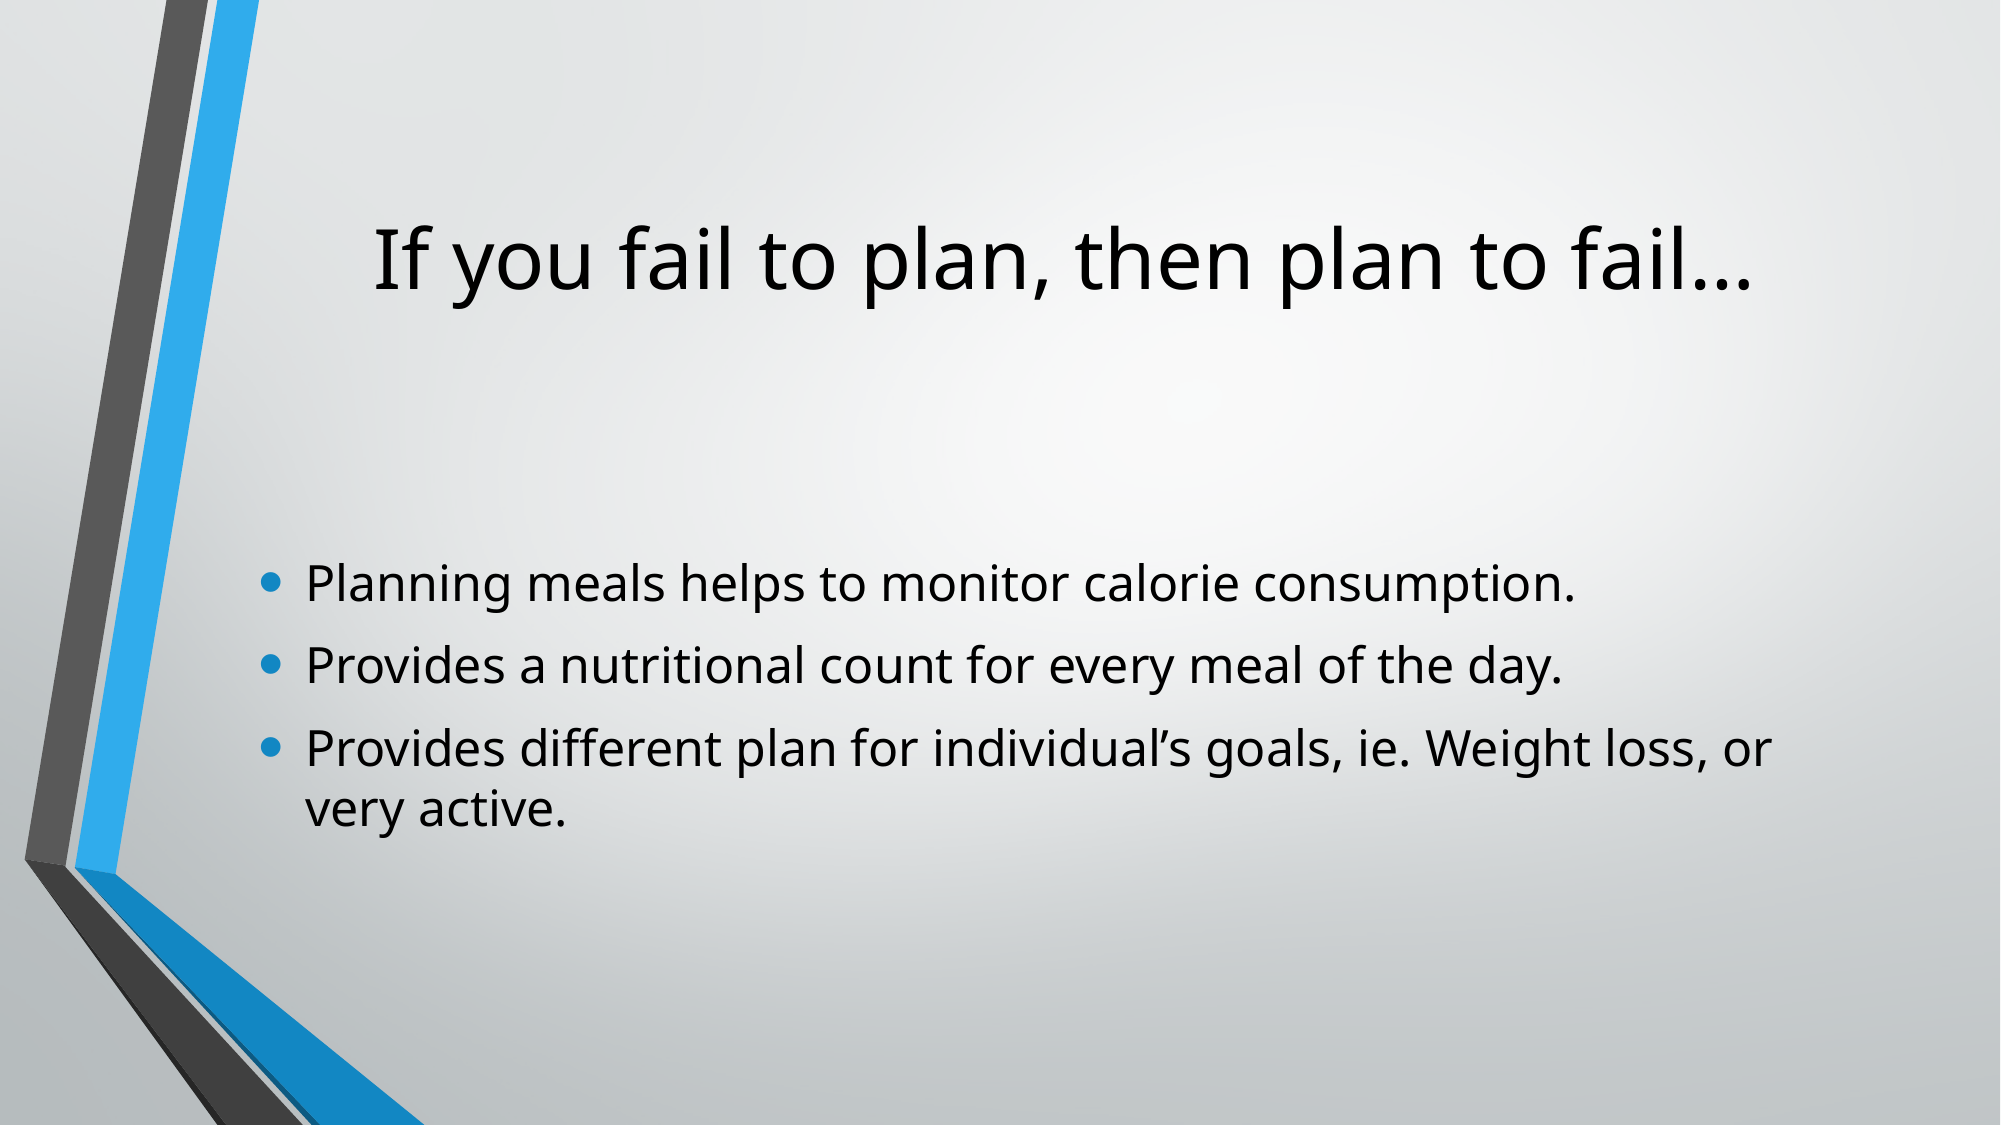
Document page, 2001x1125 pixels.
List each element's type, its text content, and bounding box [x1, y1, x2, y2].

list Planning meals helps to monitor calorie consumption. Provides a nutritional count for every meal of the day. Provides different plan for individual’s goals, ie. Weight loss, or very active. [243, 437, 1887, 950]
title If you fail to plan, then plan to fail… [243, 112, 1887, 400]
